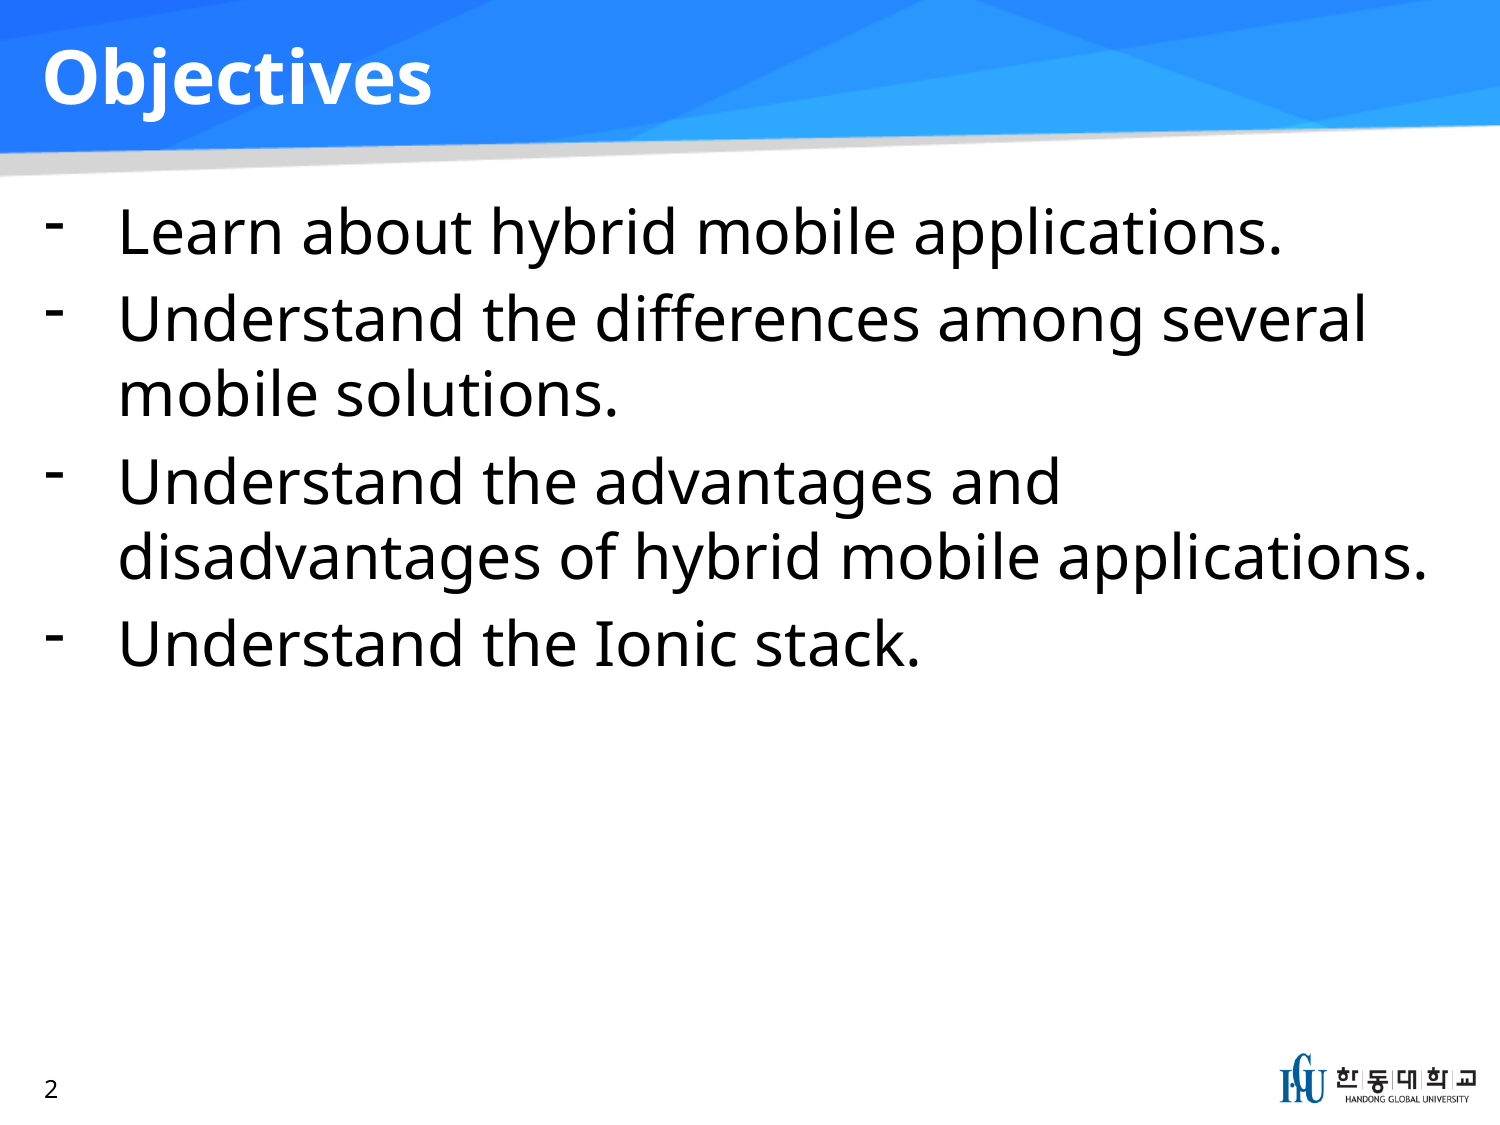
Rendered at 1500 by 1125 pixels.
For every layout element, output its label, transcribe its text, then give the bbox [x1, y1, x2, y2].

list Learn about hybrid mobile applications. Understand the differences among several mobile solutions. Understand the advantages and disadvantages of hybrid mobile applications. Understand the Ionic stack. [29, 184, 1471, 1035]
title Objectives [41, 2, 1471, 147]
slide_number 2 [29, 1066, 148, 1106]
picture [0, 0, 1500, 1125]
